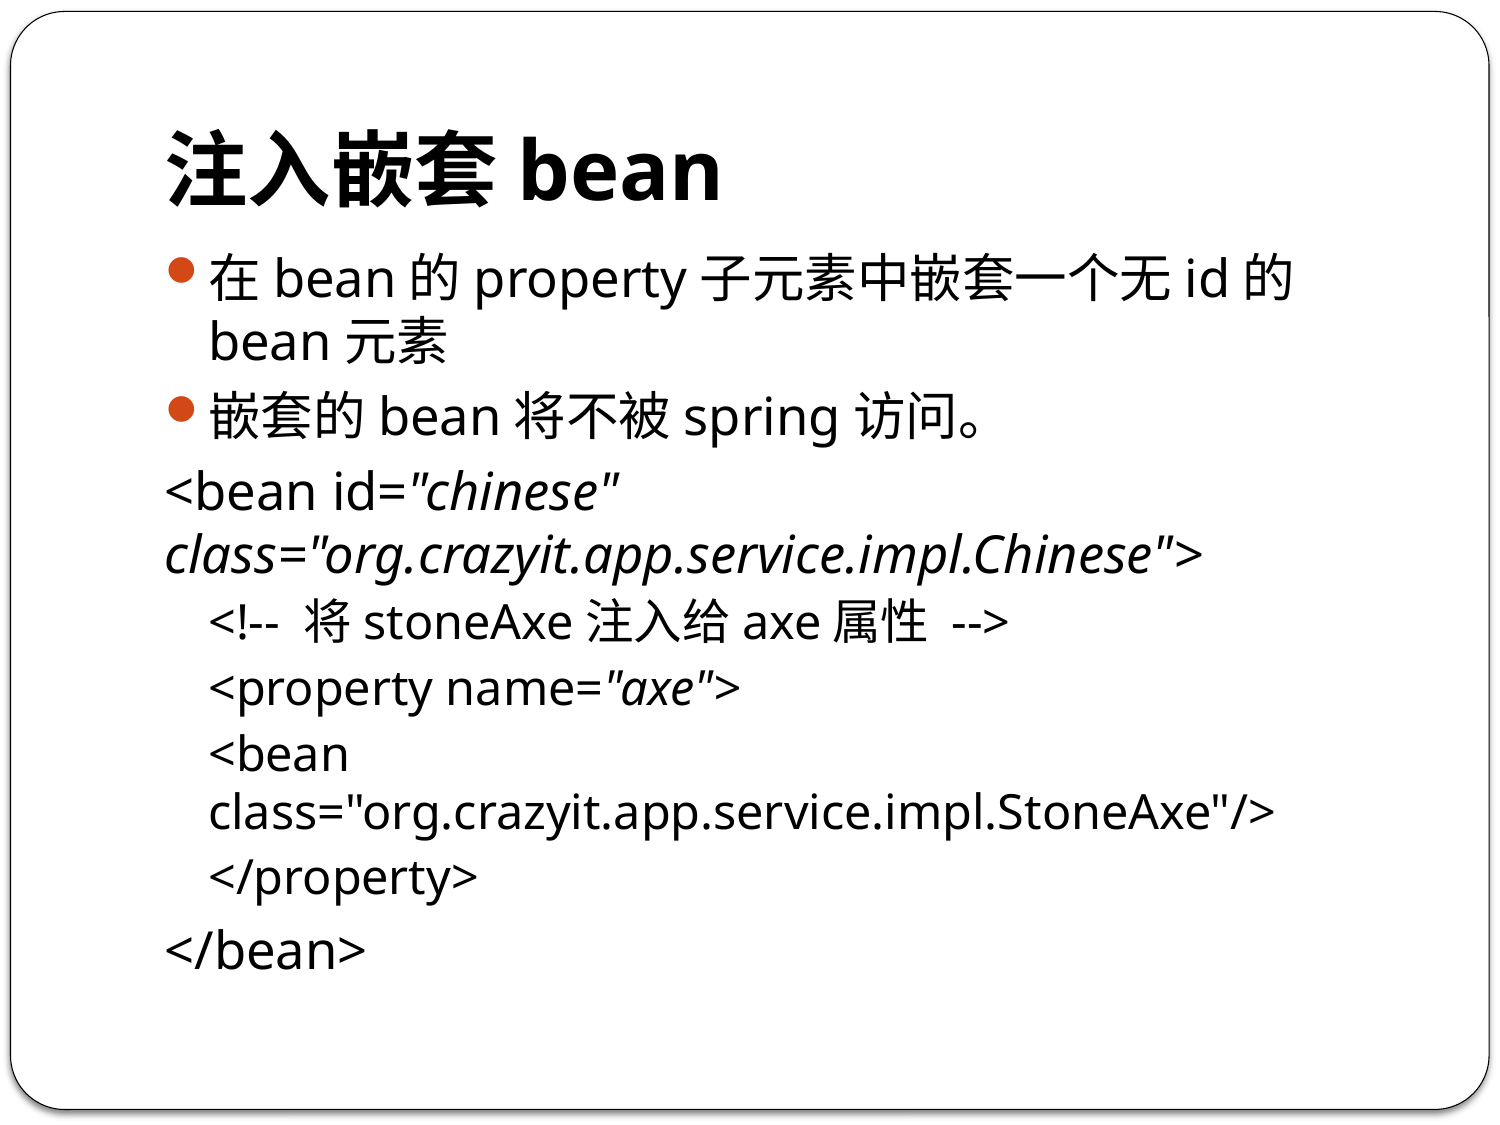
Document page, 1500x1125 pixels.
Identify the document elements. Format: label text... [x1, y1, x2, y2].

title 注入嵌套bean [150, 45, 1425, 233]
list 在bean的property子元素中嵌套一个无id的bean元素 嵌套的bean将不被spring访问。 <bean id="chinese" class="org.crazyit.app.service.impl.Chinese"> <!-- 将stoneAxe注入给axe属性 --> <property name="axe"> <bean class="org.crazyit.app.service.impl.StoneAxe"/> </property> </bean> [150, 237, 1425, 988]
